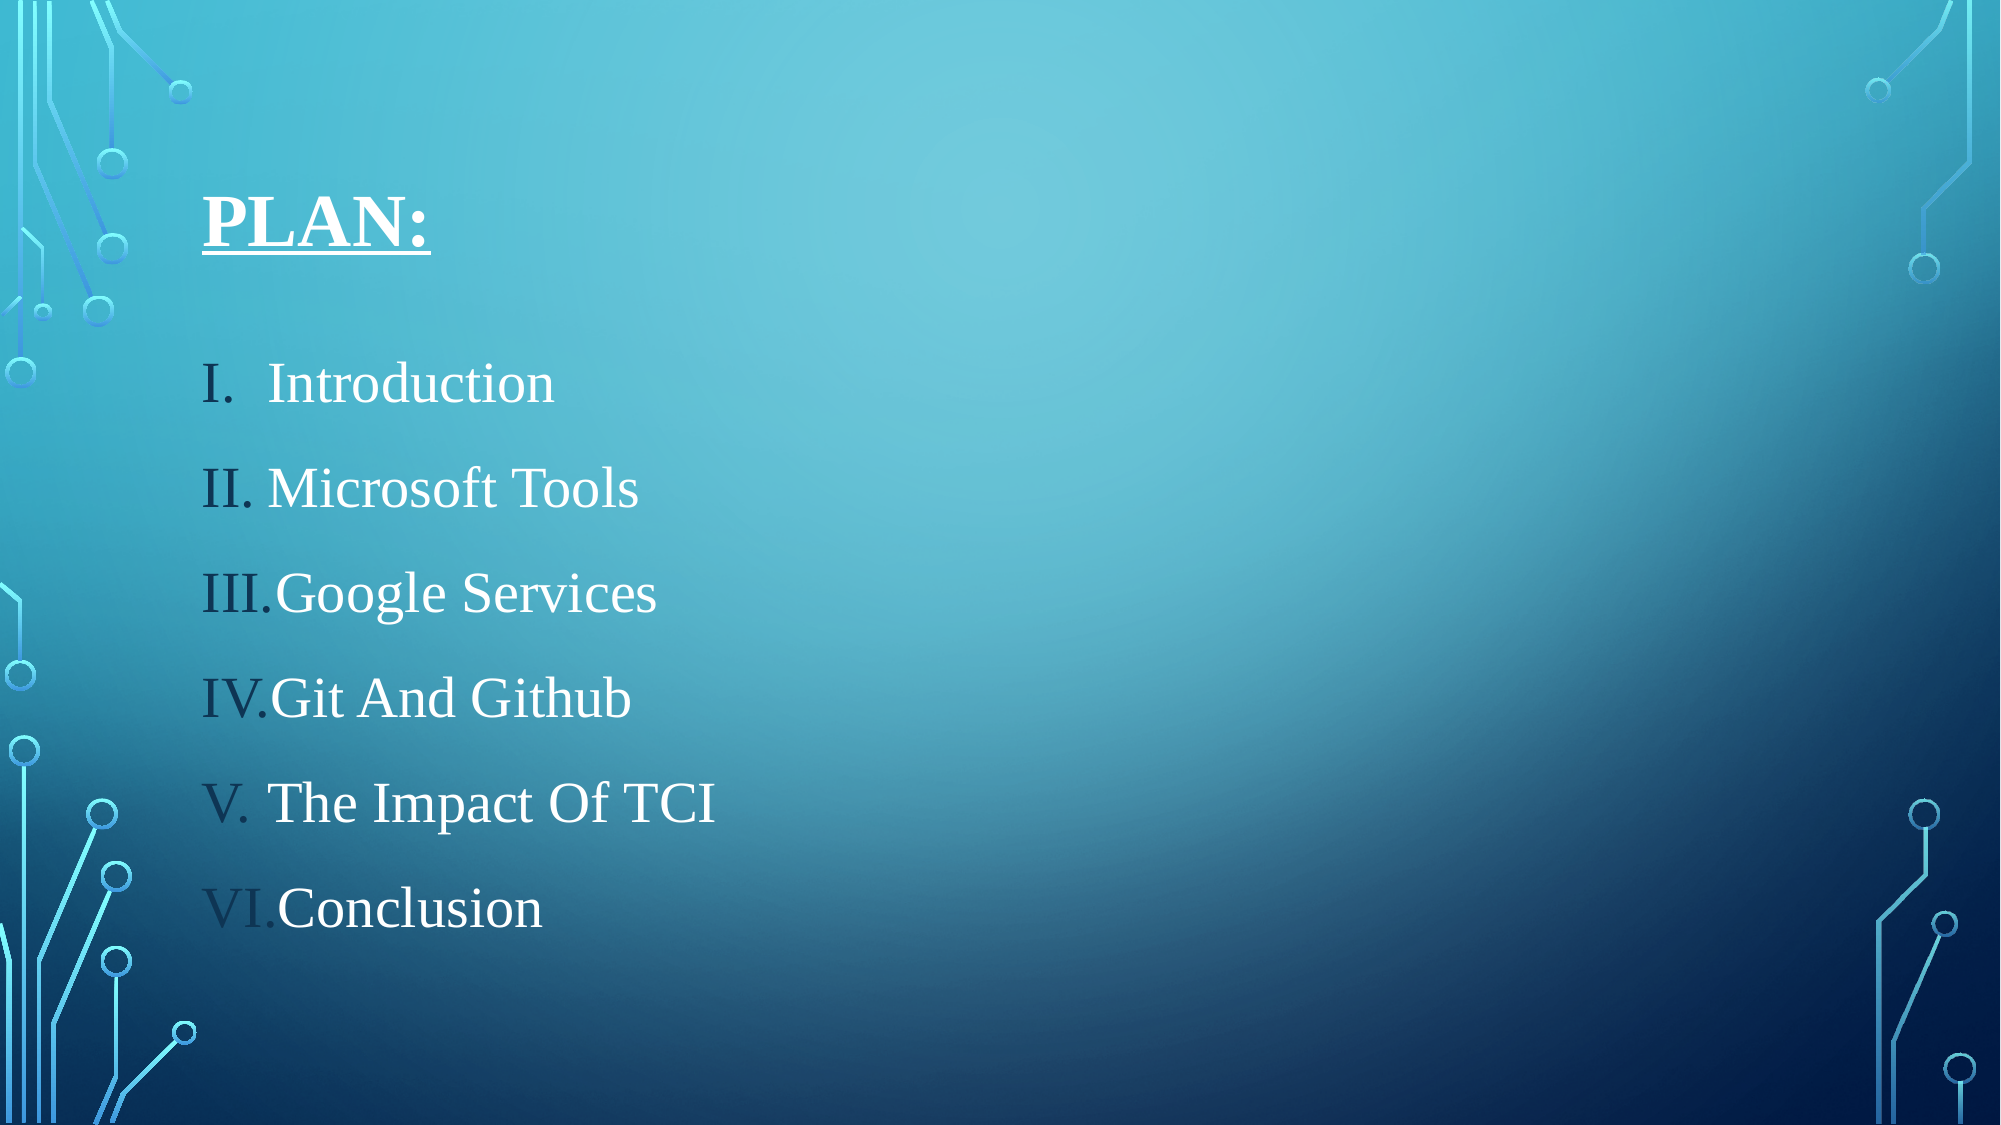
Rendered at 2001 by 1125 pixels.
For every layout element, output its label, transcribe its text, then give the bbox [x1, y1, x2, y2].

title PLAN: [187, 101, 1813, 344]
text_box Introduction Microsoft Tools Google Services Git And Github The Impact Of TCI Conclusion [187, 301, 1778, 947]
